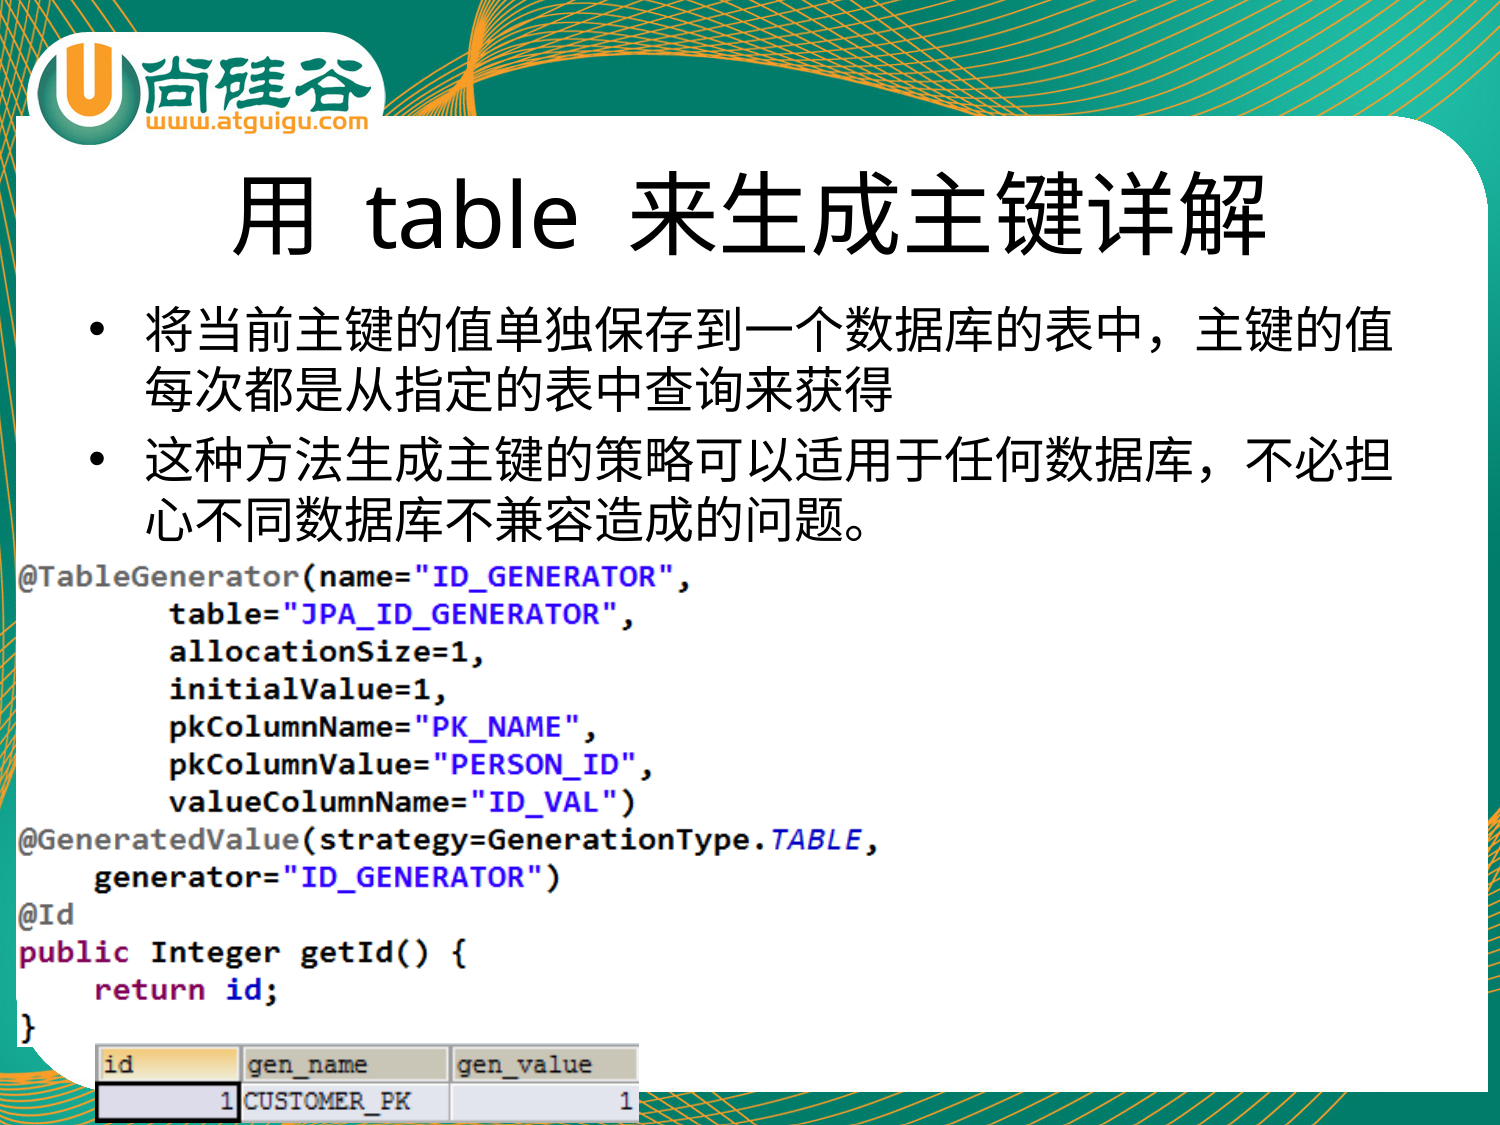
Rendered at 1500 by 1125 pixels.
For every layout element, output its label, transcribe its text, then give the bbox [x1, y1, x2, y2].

picture [0, 0, 1500, 1125]
title 用 table 来生成主键详解 [75, 117, 1425, 306]
list 将当前主键的值单独保存到一个数据库的表中，主键的值每次都是从指定的表中查询来获得 这种方法生成主键的策略可以适用于任何数据库，不必担心不同数据库不兼容造成的问题。 [73, 290, 1424, 1094]
